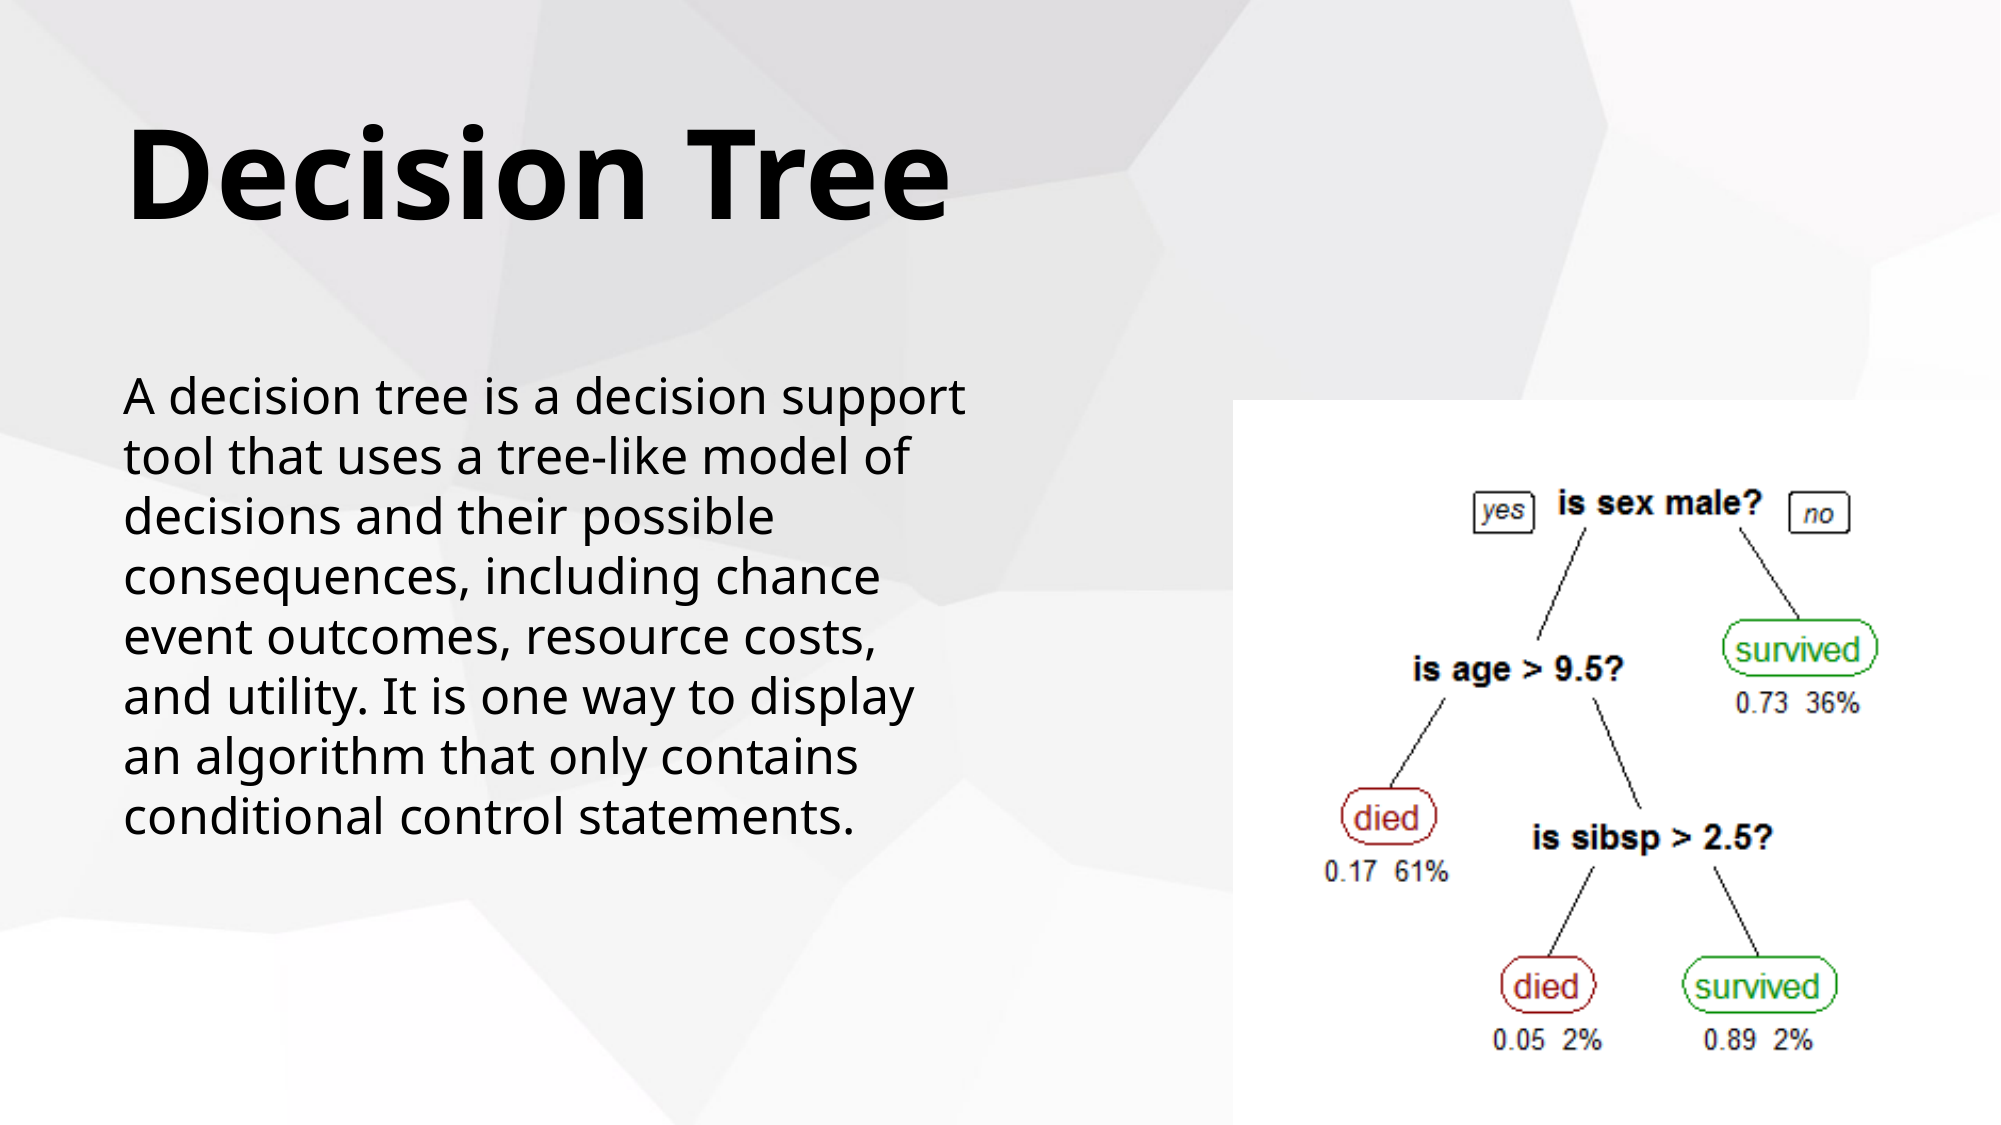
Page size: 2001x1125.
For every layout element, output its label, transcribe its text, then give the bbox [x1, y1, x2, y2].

picture [0, 0, 2001, 1125]
text_box Decision Tree A decision tree is a decision support tool that uses a tree-like model of decisions and their possible consequences, including chance event outcomes, resource costs, and utility. It is one way to display an algorithm that only contains conditional control statements. [109, 87, 985, 853]
